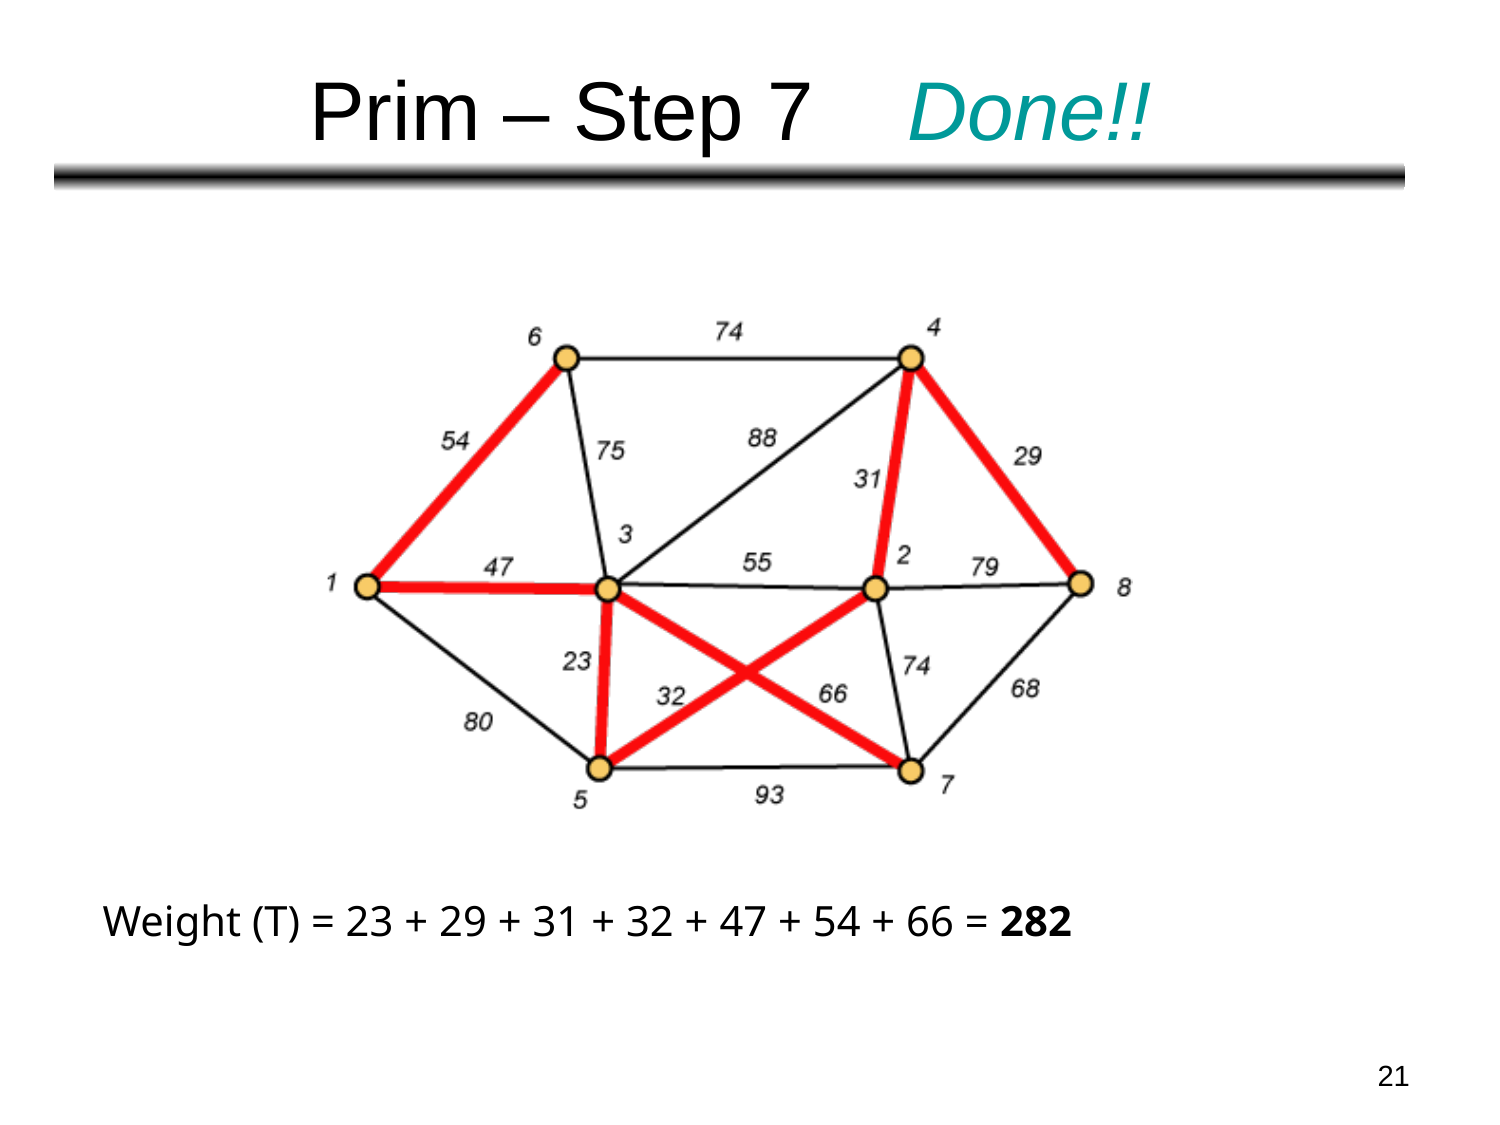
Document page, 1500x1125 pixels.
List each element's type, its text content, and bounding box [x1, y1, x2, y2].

text_box ‹#› [1074, 1049, 1425, 1103]
title Prim – Step 7 Done!! [55, 16, 1406, 166]
picture [324, 312, 1134, 820]
text_box Weight (T) = 23 + 29 + 31 + 32 + 47 + 54 + 66 = 282 [87, 887, 1463, 953]
